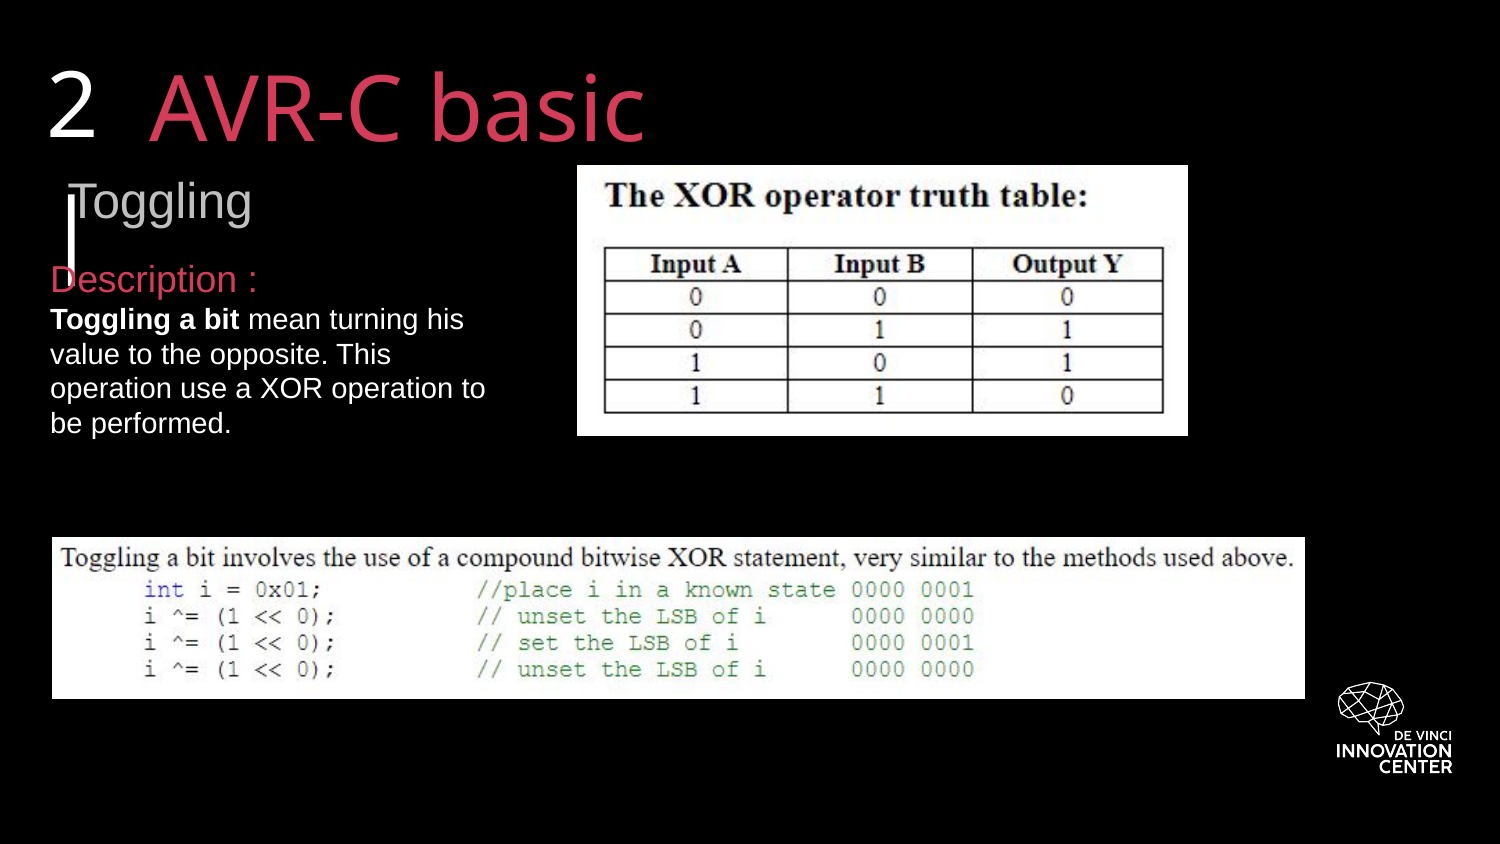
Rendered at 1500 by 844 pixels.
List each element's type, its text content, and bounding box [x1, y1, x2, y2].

list AVR-C basic [115, 18, 996, 166]
text_box Description : Toggling a bit mean turning his value to the opposite. This operation use a XOR operation to be performed. [35, 247, 511, 798]
picture [577, 165, 1188, 436]
list 2| [12, 14, 144, 147]
text_box Toggling [52, 150, 554, 248]
picture [52, 537, 1305, 699]
picture [1320, 656, 1471, 807]
